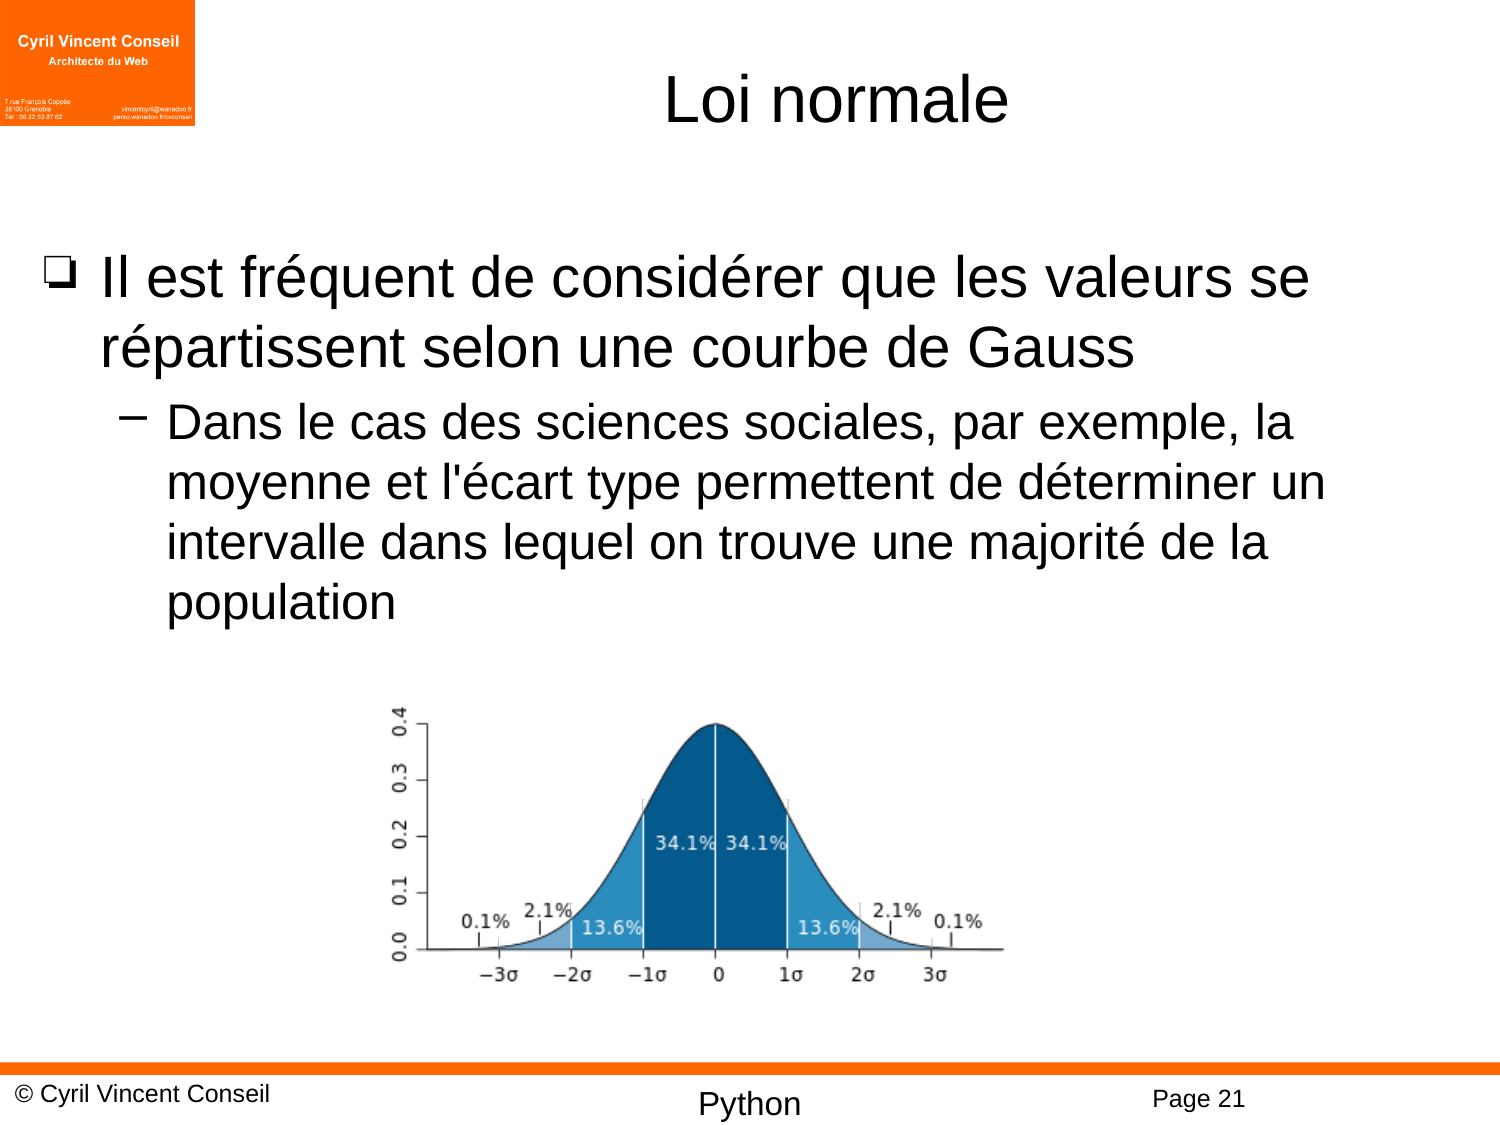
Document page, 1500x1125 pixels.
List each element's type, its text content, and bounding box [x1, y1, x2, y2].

list Il est fréquent de considérer que les valeurs se répartissent selon une courbe de Gauss Dans le cas des sciences sociales, par exemple, la moyenne et l'écart type permettent de déterminer un intervalle dans lequel on trouve une majorité de la population [29, 231, 1468, 1059]
picture [383, 692, 1009, 1006]
title Loi normale [194, 2, 1480, 190]
picture [0, 0, 195, 126]
